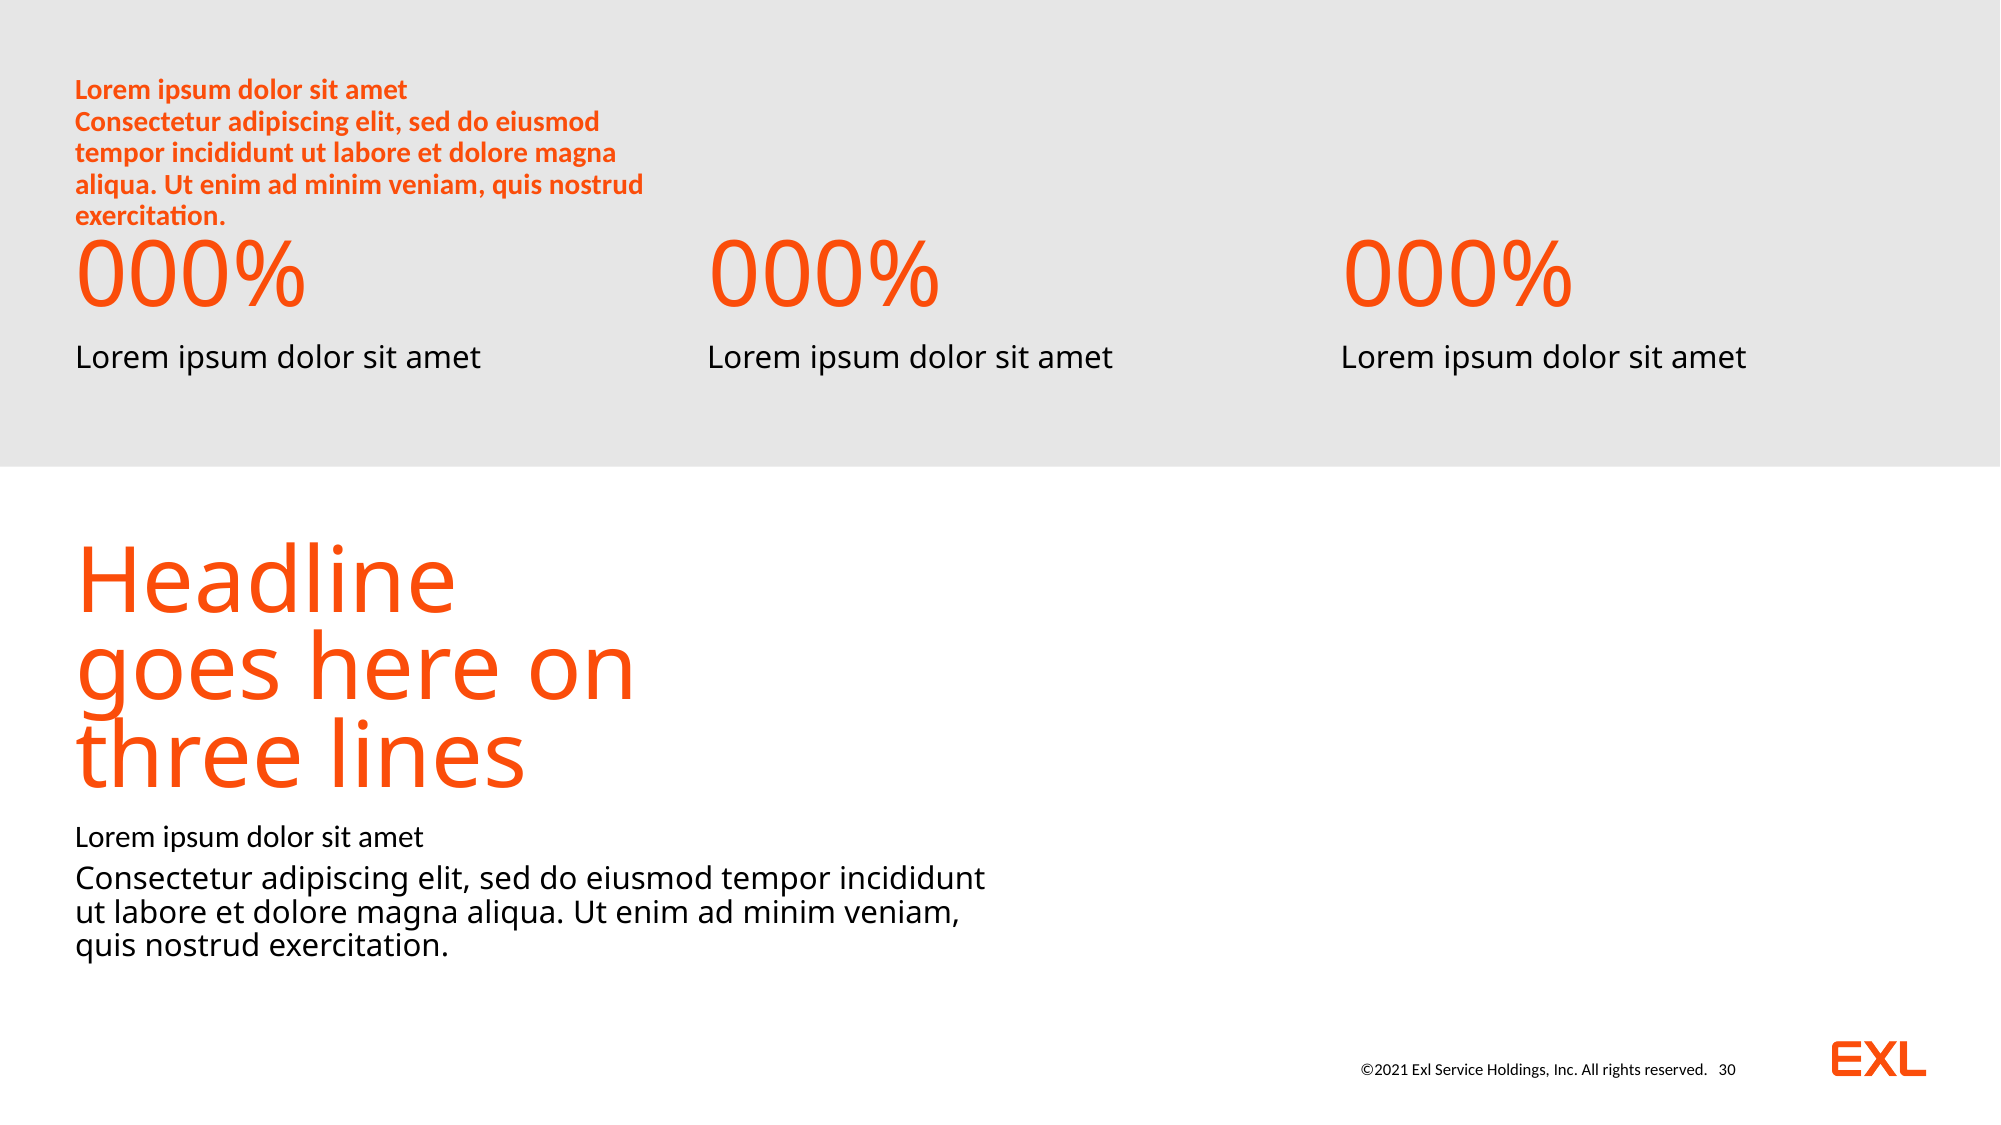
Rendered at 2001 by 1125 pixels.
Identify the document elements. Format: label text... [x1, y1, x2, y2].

list Lorem ipsum dolor sit amet [75, 342, 658, 416]
list Lorem ipsum dolor sit amet Consectetur adipiscing elit, sed do eiusmod tempor incididunt ut labore et dolore magna aliqua. Ut enim ad minim veniam, quis nostrud exercitation. [75, 75, 679, 145]
picture [1797, 1006, 1961, 1111]
list Lorem ipsum dolor sit amet Consectetur adipiscing elit, sed do eiusmod tempor incididunt ut labore et dolore magna aliqua. Ut enim ad minim veniam, quis nostrud exercitation. [75, 820, 1000, 1024]
list 000% [1342, 227, 1925, 332]
list Lorem ipsum dolor sit amet [1340, 342, 1923, 416]
footer ©2021 Exl Service Holdings, Inc. All rights reserved. [822, 1048, 1709, 1079]
slide_number 30 [1718, 1048, 1798, 1079]
title Headline goes here on three lines [75, 541, 1000, 804]
list Lorem ipsum dolor sit amet [707, 342, 1290, 416]
list 000% [75, 227, 658, 332]
list 000% [708, 227, 1291, 332]
